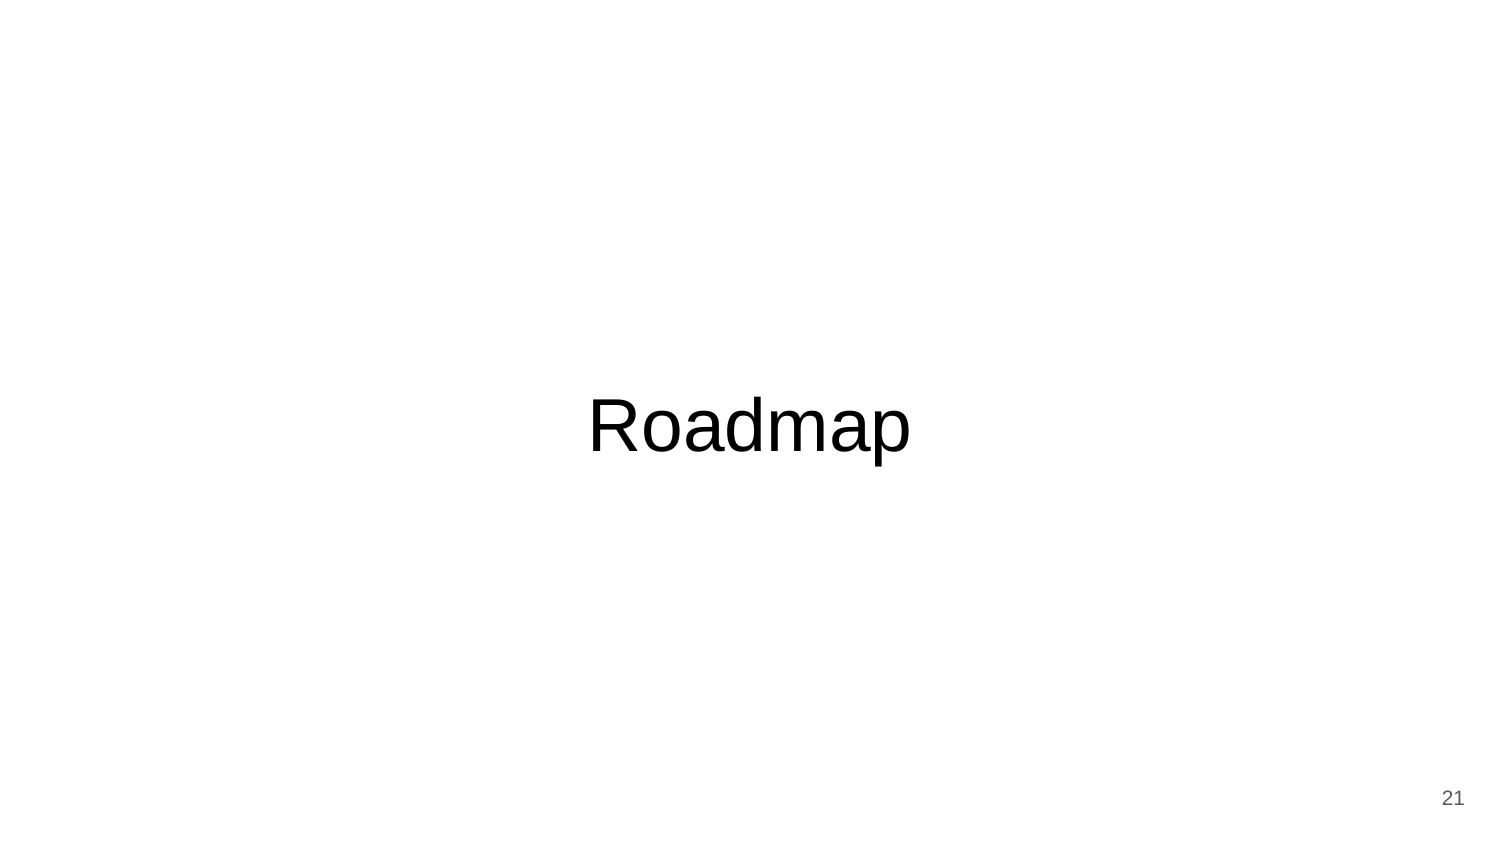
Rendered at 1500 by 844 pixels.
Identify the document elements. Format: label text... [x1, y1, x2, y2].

slide_number ‹#› [1389, 764, 1480, 830]
title Roadmap [51, 352, 1449, 491]
